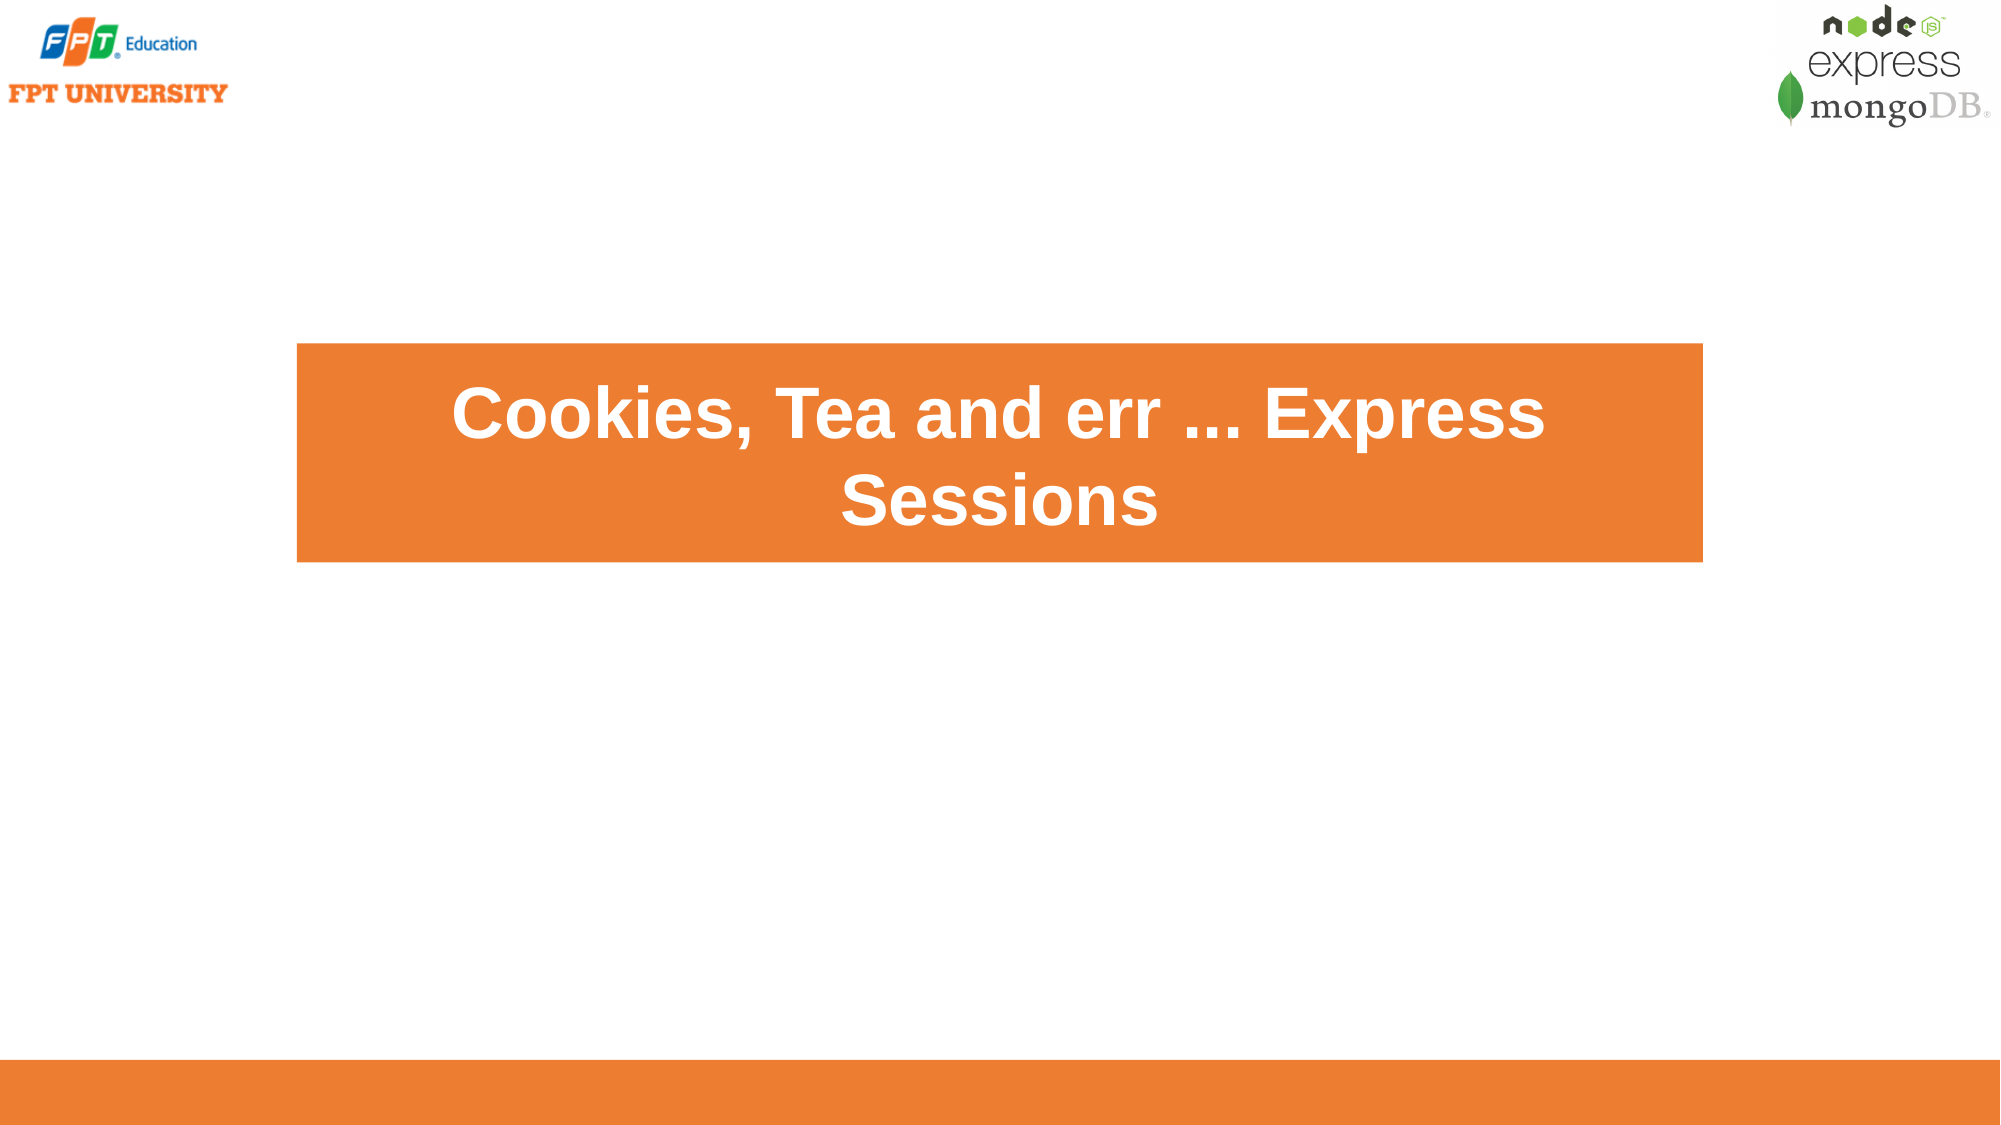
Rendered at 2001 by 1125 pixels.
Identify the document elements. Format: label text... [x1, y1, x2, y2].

picture [0, 0, 237, 116]
picture [1768, 0, 2000, 130]
text_box Cookies, Tea and err ... Express Sessions [296, 343, 1703, 563]
